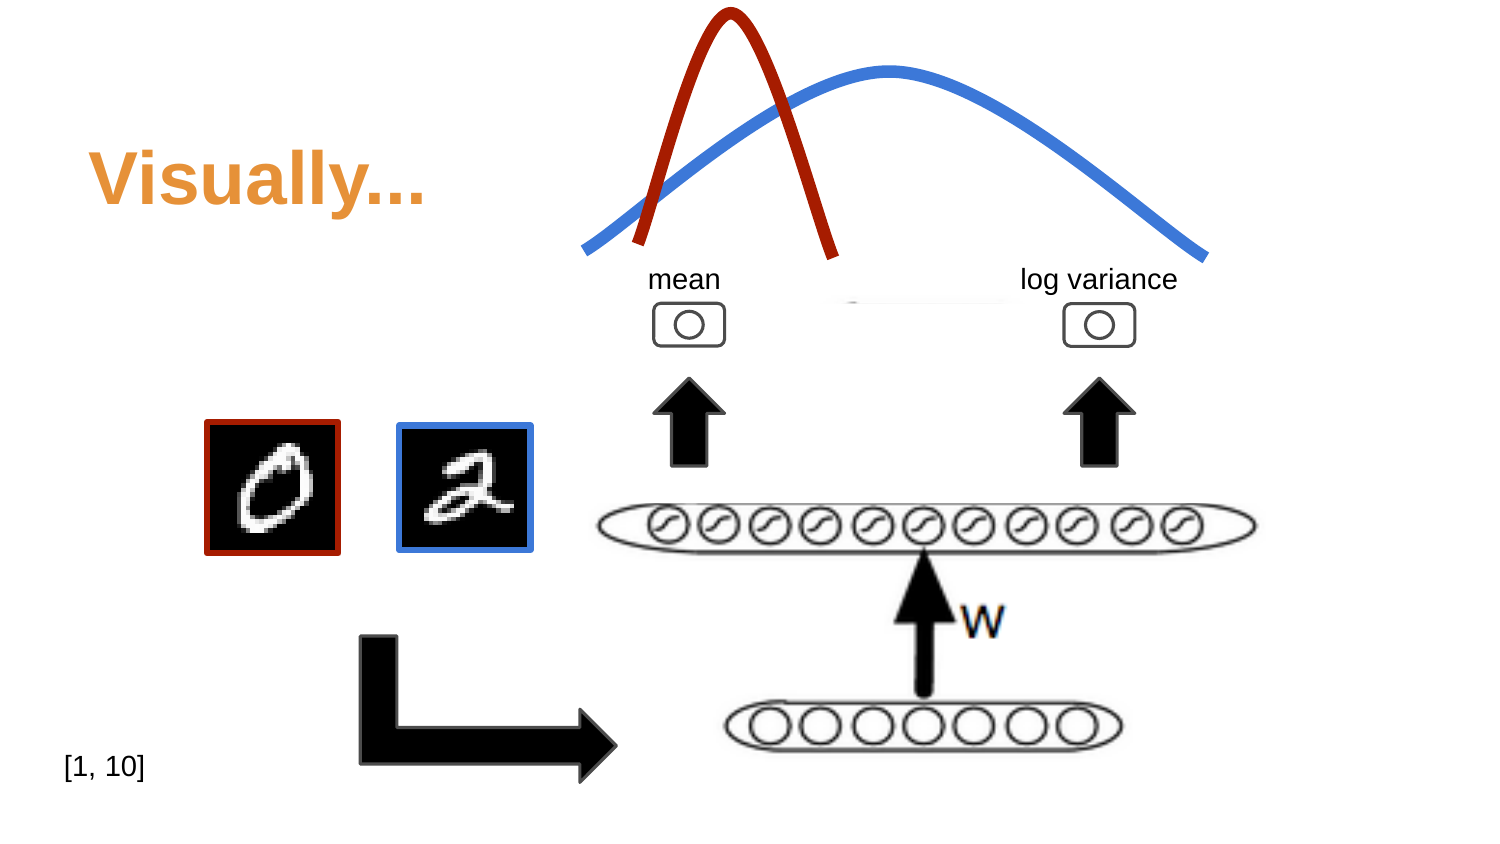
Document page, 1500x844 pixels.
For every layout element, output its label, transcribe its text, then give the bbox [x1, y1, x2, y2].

picture [402, 252, 1326, 775]
text_box [583, 200, 651, 251]
text_box [637, 13, 831, 251]
text_box mean [616, 245, 753, 251]
text_box [1, 10] [48, 732, 203, 808]
title Visually... [73, 94, 472, 235]
text_box log variance [979, 245, 1220, 251]
picture [209, 424, 336, 551]
text_box [360, 636, 522, 765]
text_box [784, 71, 1187, 251]
